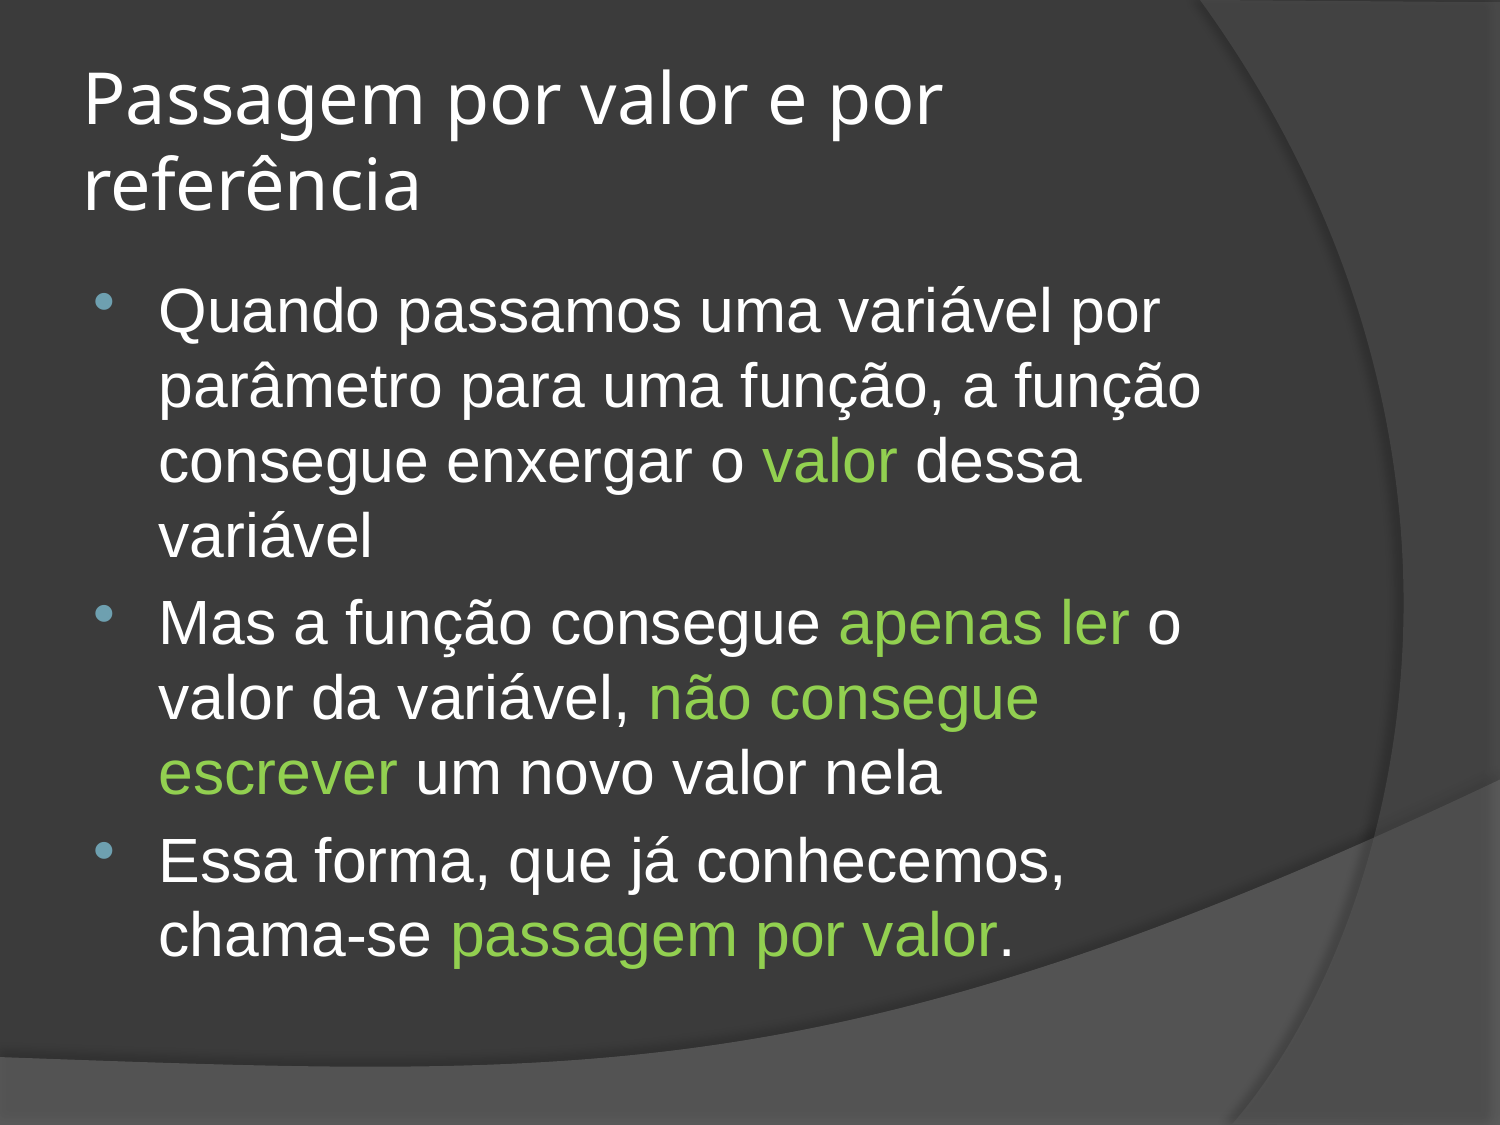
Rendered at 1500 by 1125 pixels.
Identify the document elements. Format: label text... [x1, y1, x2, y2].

list Quando passamos uma variável por parâmetro para uma função, a função consegue enxergar o valor dessa variável Mas a função consegue apenas ler o valor da variável, não consegue escrever um novo valor nela Essa forma, que já conhecemos, chama-se passagem por valor. [75, 262, 1300, 1005]
title Passagem por valor e por referência [75, 45, 1300, 233]
